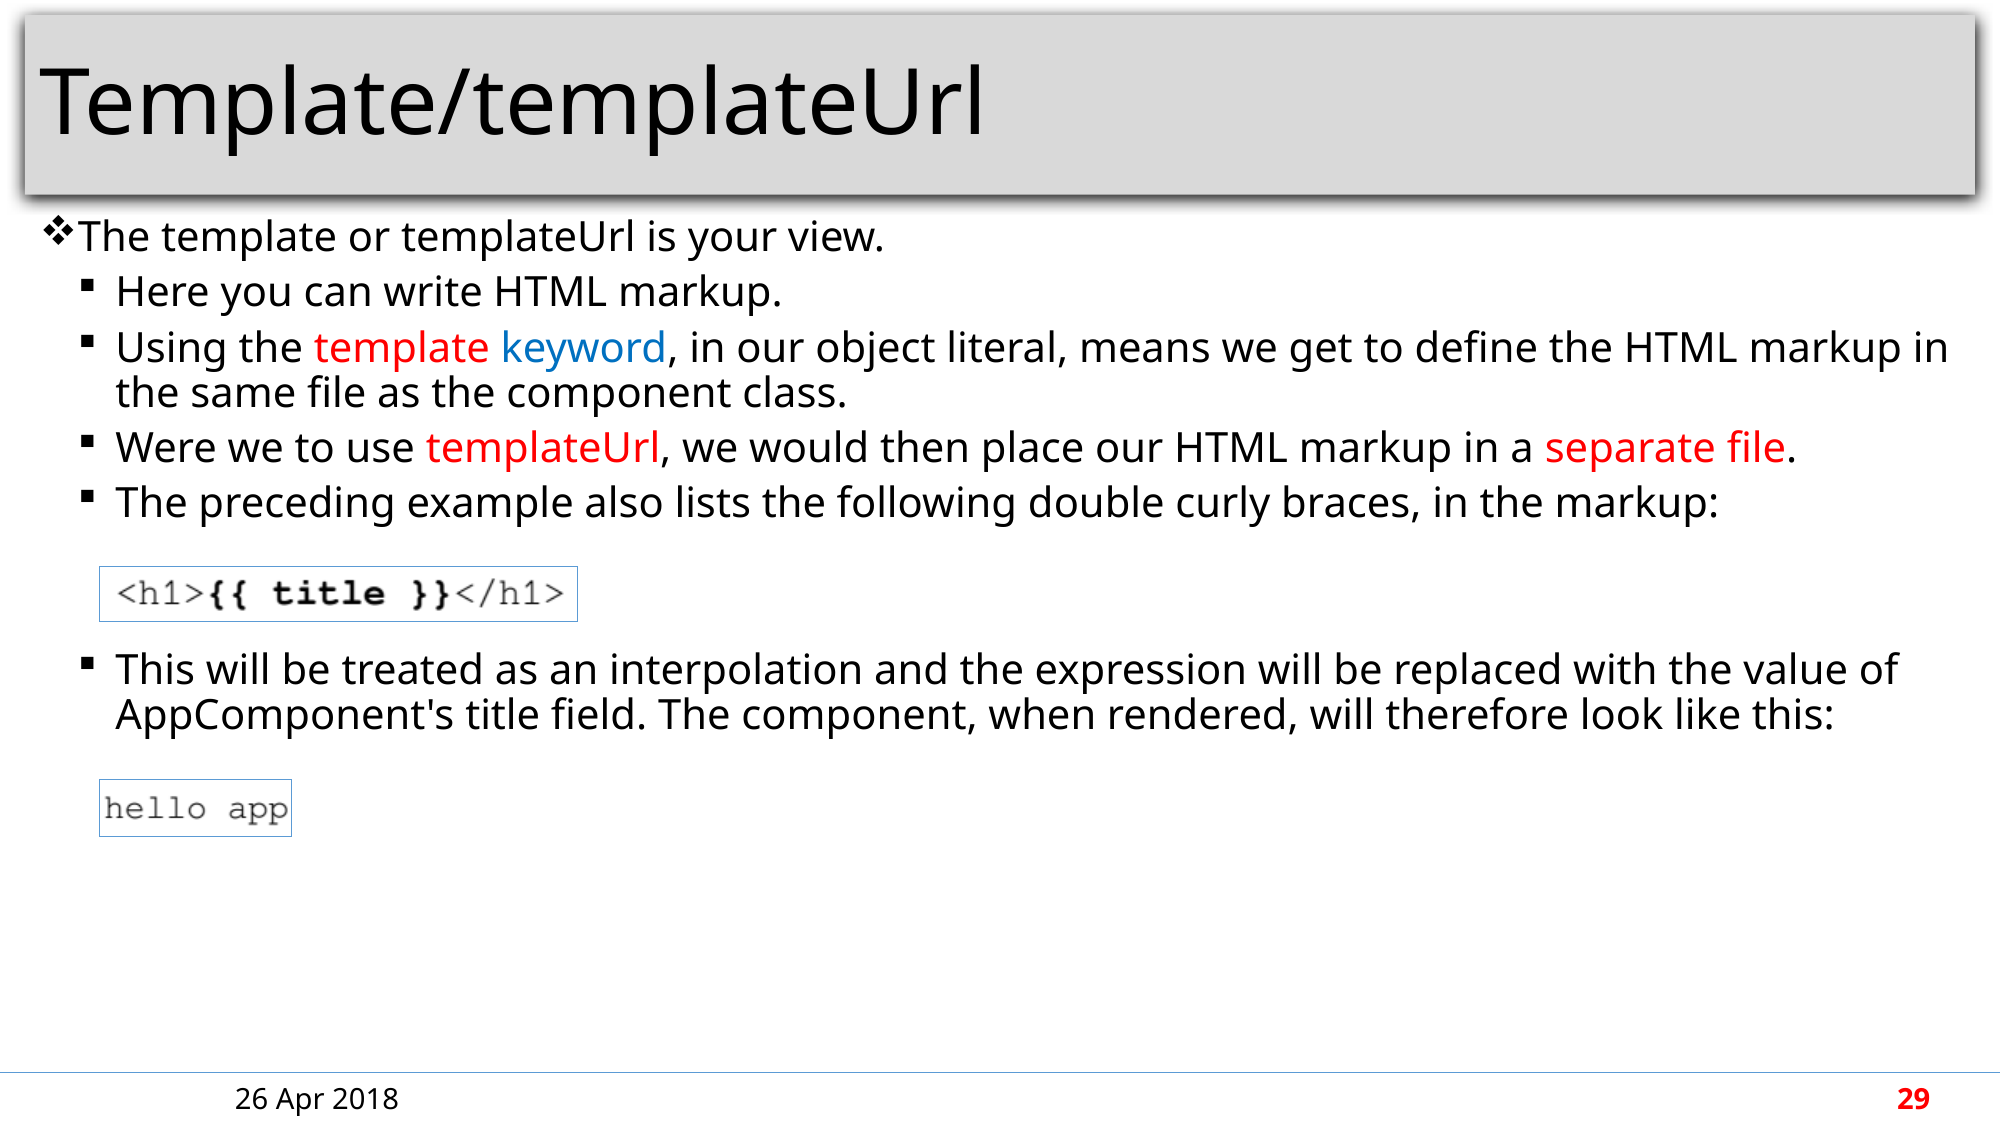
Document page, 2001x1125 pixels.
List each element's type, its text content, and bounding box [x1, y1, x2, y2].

slide_number 29 [1495, 1072, 1946, 1115]
picture [99, 779, 292, 837]
picture [99, 566, 578, 622]
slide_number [220, 1072, 671, 1115]
title Template/templateUrl [24, 14, 1975, 195]
list The template or templateUrl is your view. Here you can write HTML markup. Using the template keyword, in our object literal, means we get to define the HTML markup in the same file as the component class. Were we to use templateUrl, we would then place our HTML markup in a separate file. The preceding example also lists the following double curly braces, in the markup: This will be treated as an interpolation and the expression will be replaced with the value of AppComponent's title field. The component, when rendered, will therefore look like this: [24, 208, 1975, 1063]
